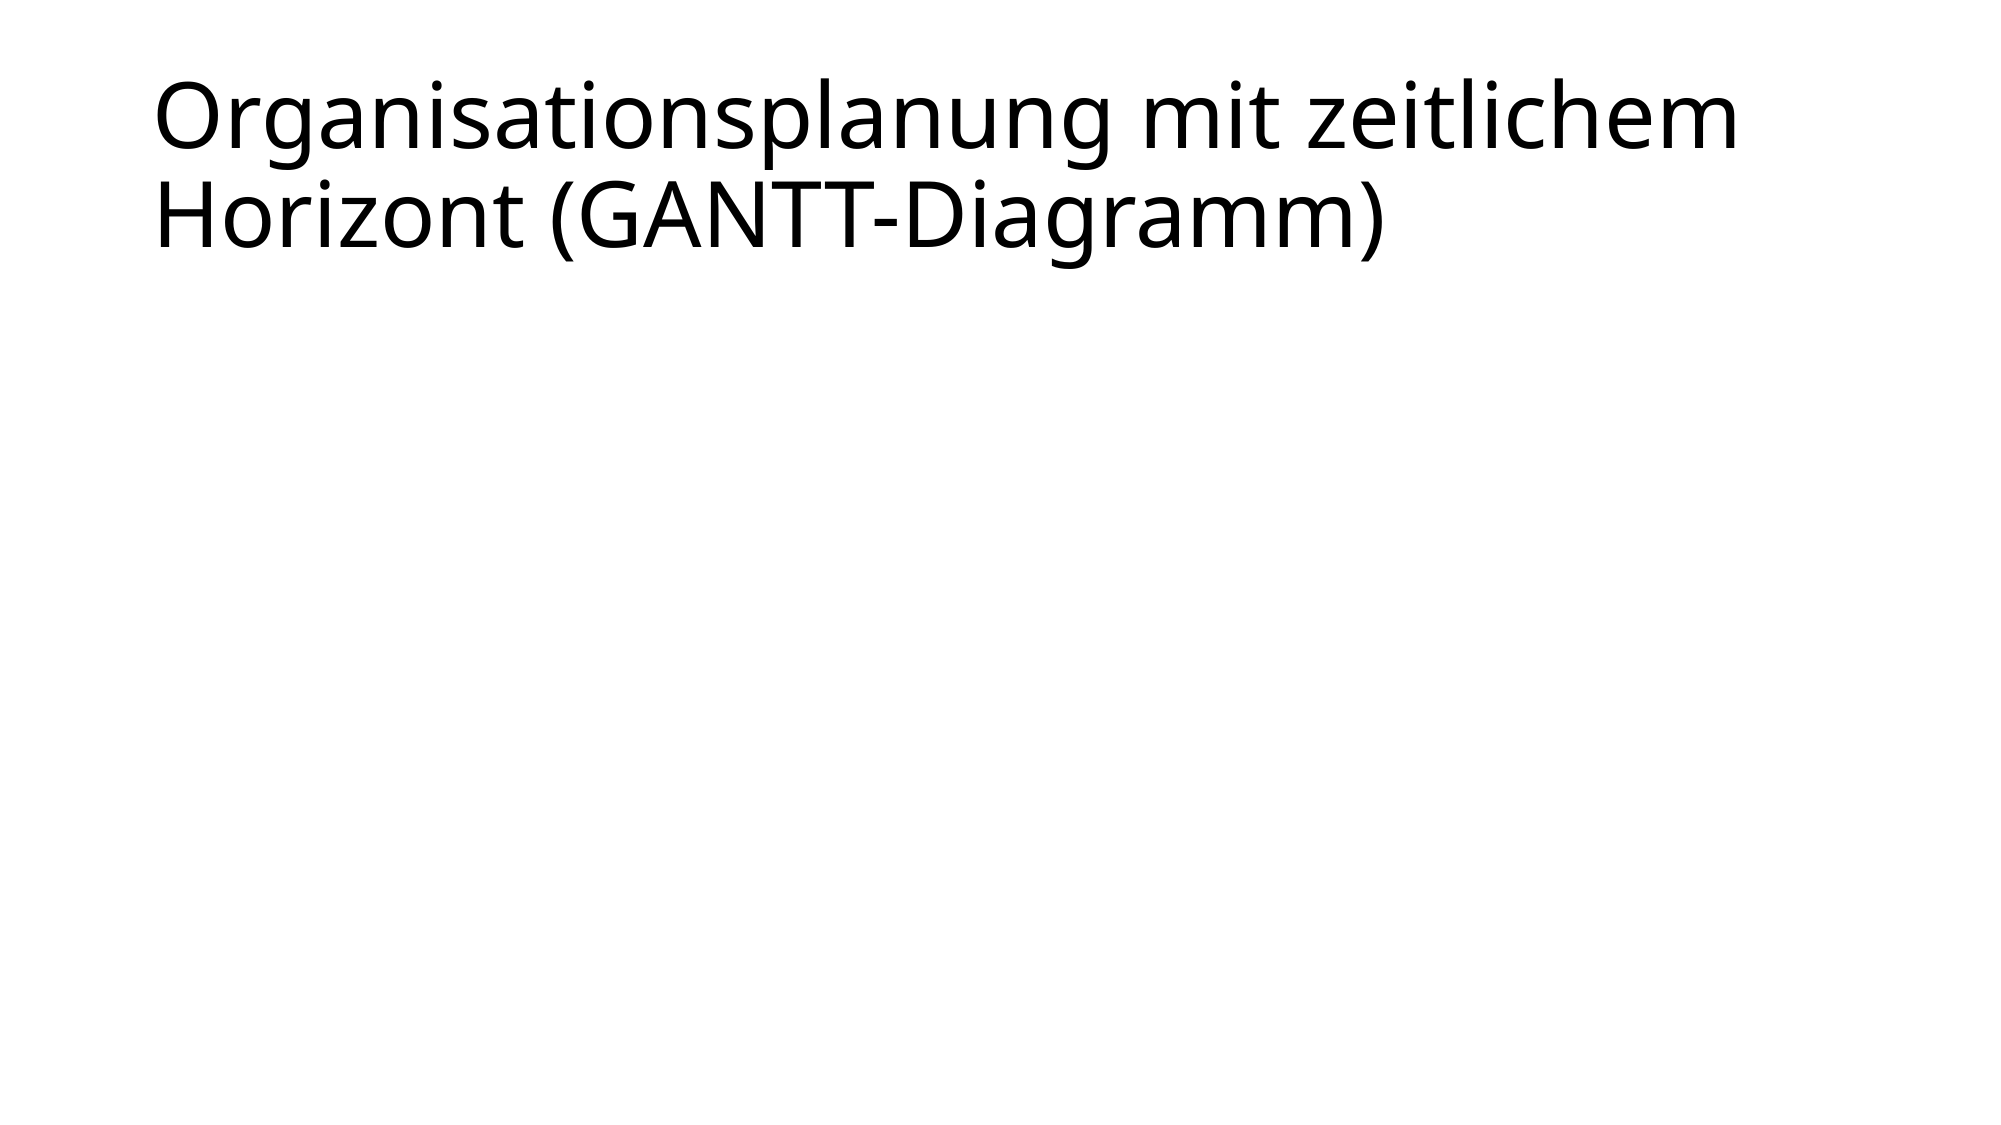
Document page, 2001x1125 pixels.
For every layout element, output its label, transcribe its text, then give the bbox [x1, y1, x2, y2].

title Organisationsplanung mit zeitlichem Horizont (GANTT-Diagramm) [137, 59, 1863, 278]
